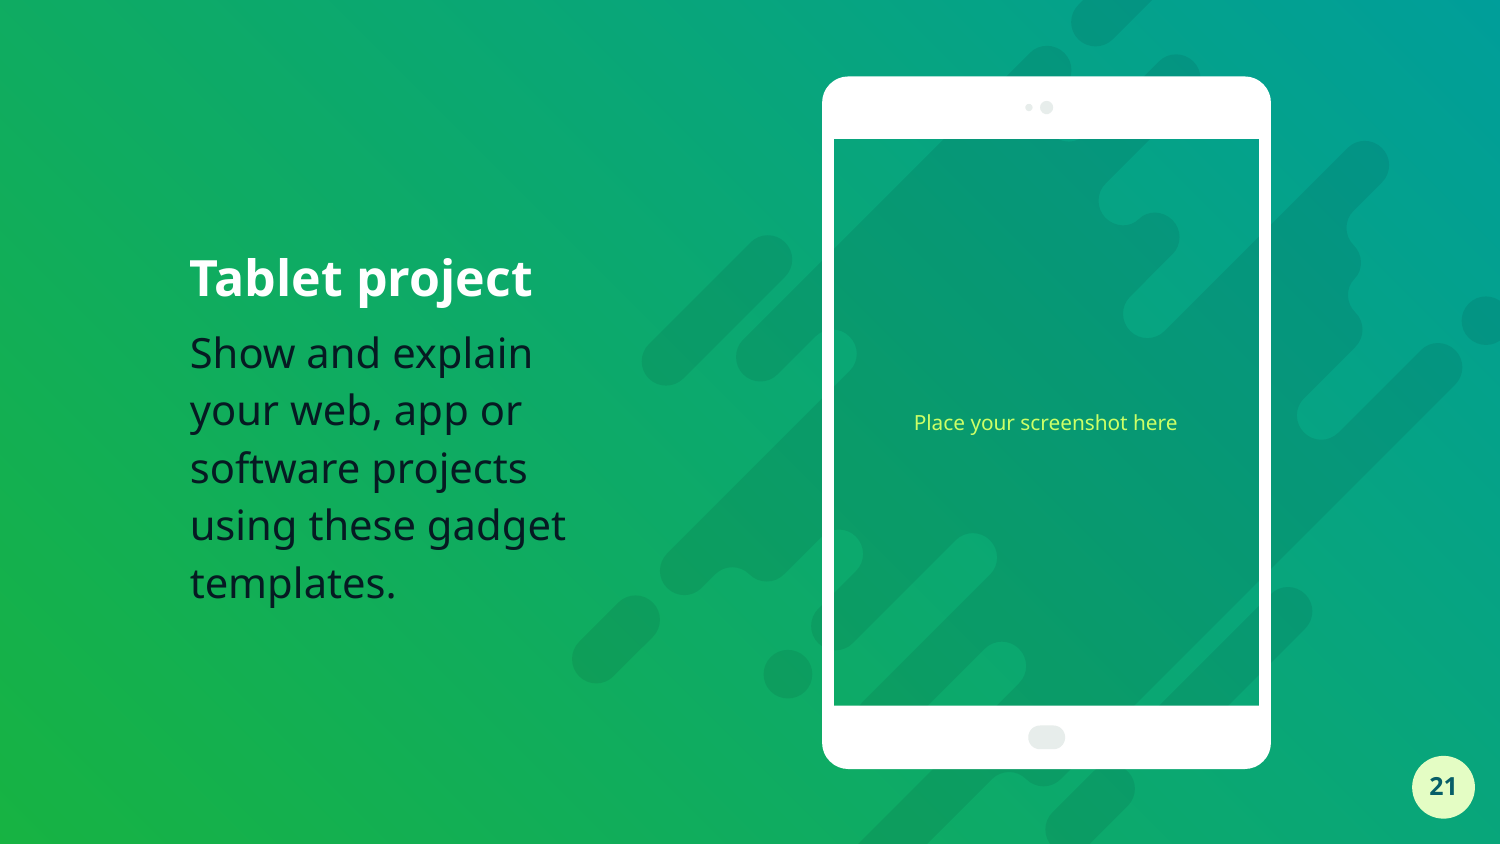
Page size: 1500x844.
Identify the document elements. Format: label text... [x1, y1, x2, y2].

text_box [821, 76, 1272, 770]
slide_number 21 [1412, 755, 1475, 819]
list Tablet project Show and explain your web, app or software projects using these gadget templates. [189, 61, 633, 783]
